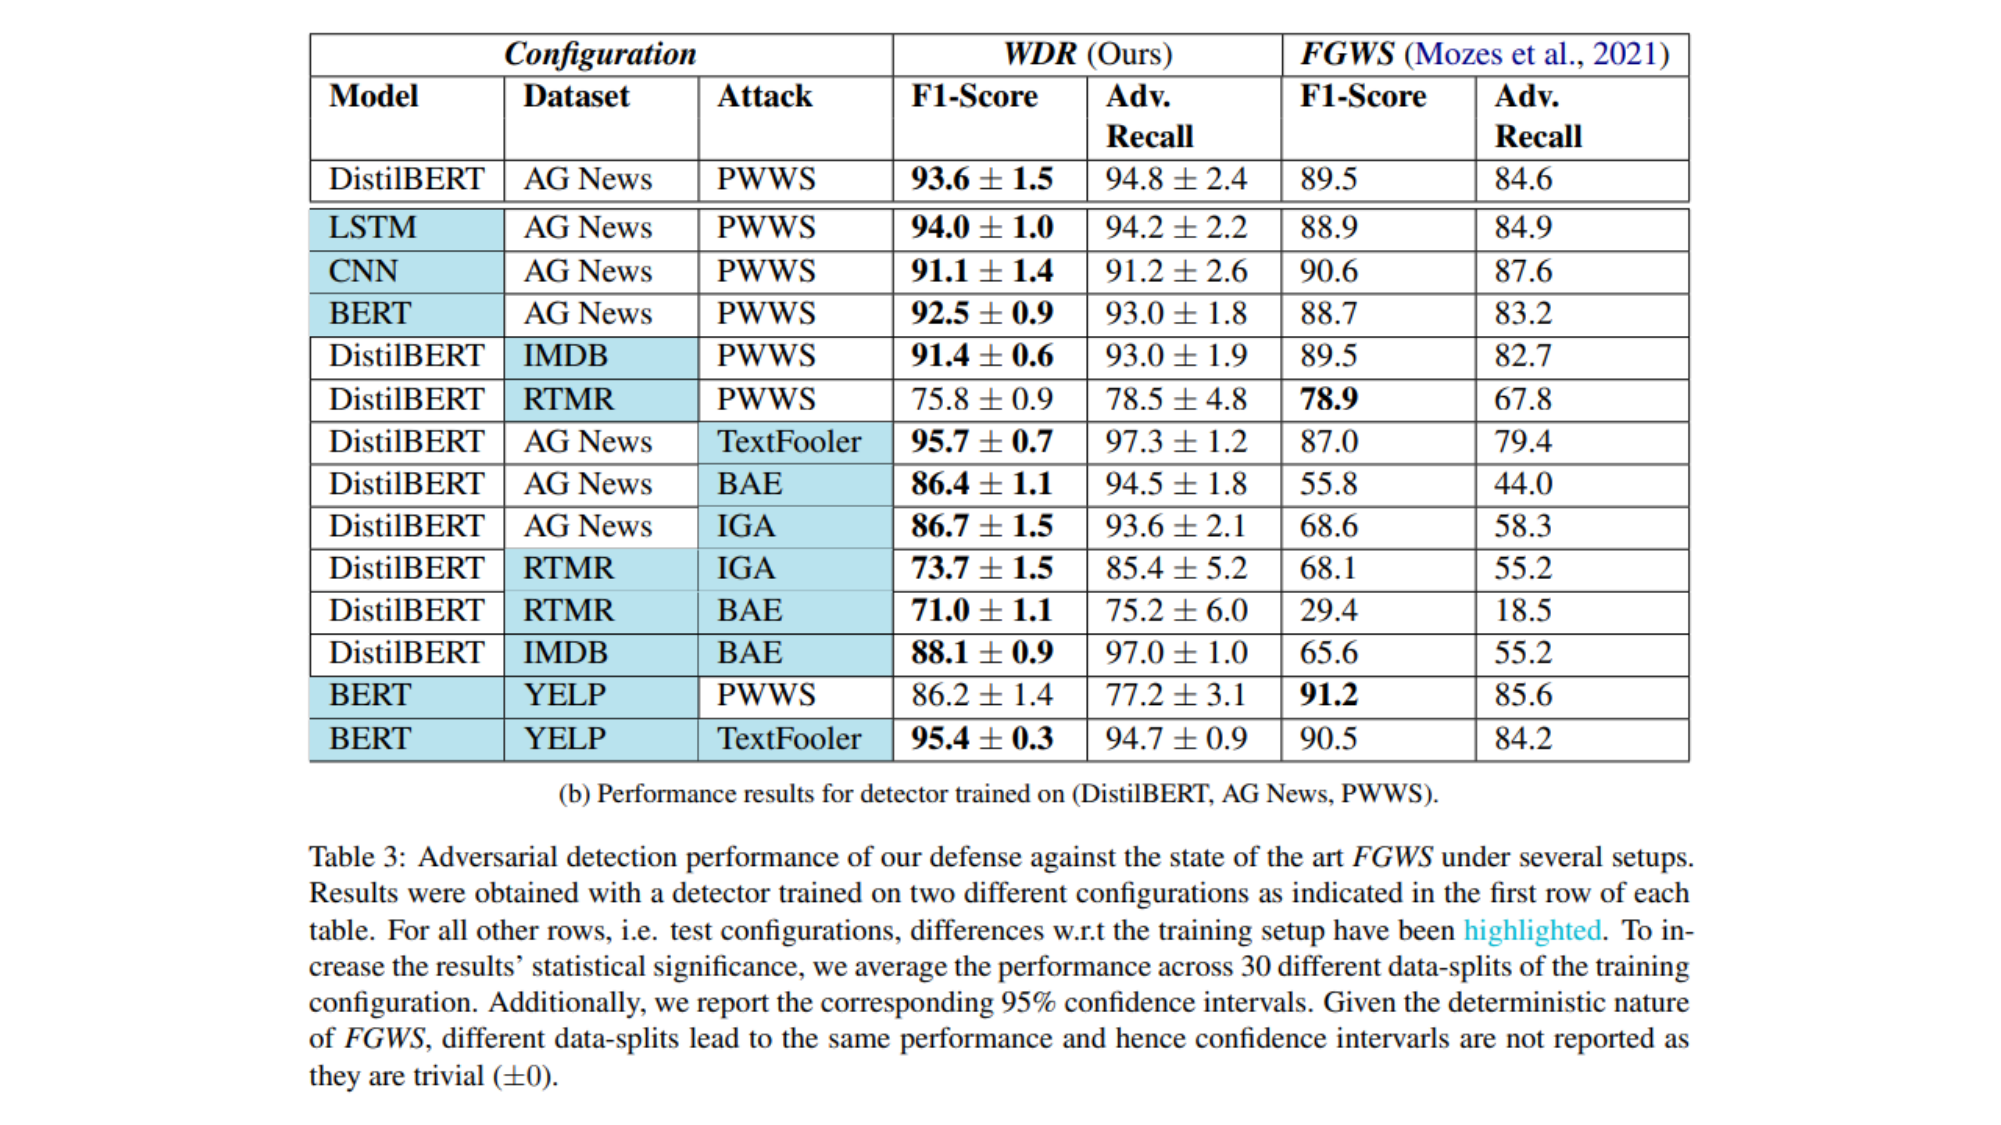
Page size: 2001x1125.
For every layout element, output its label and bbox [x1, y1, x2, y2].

picture [299, 27, 1701, 1098]
